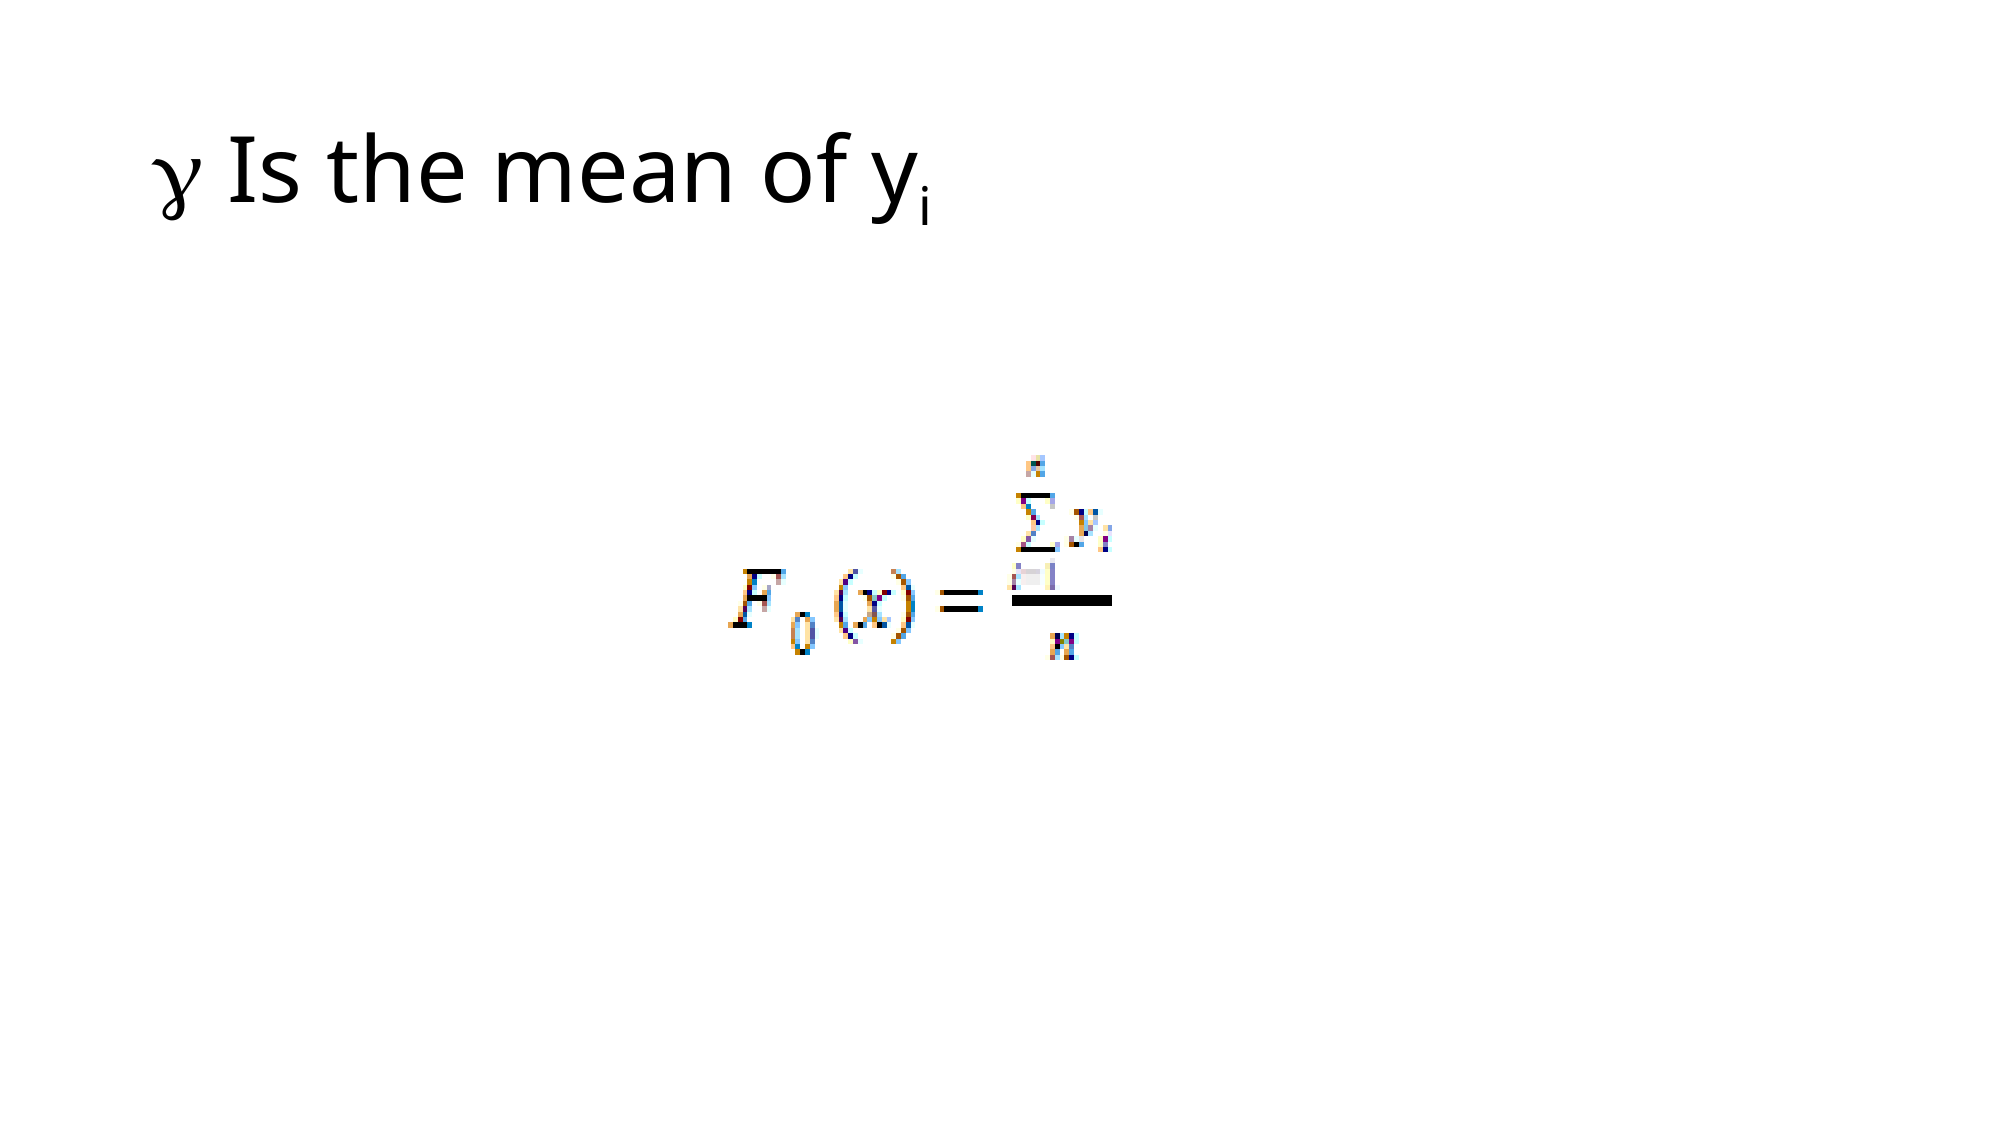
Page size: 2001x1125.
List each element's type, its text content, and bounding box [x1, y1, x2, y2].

title  Is the mean of yi [137, 59, 1863, 278]
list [647, 445, 1209, 720]
